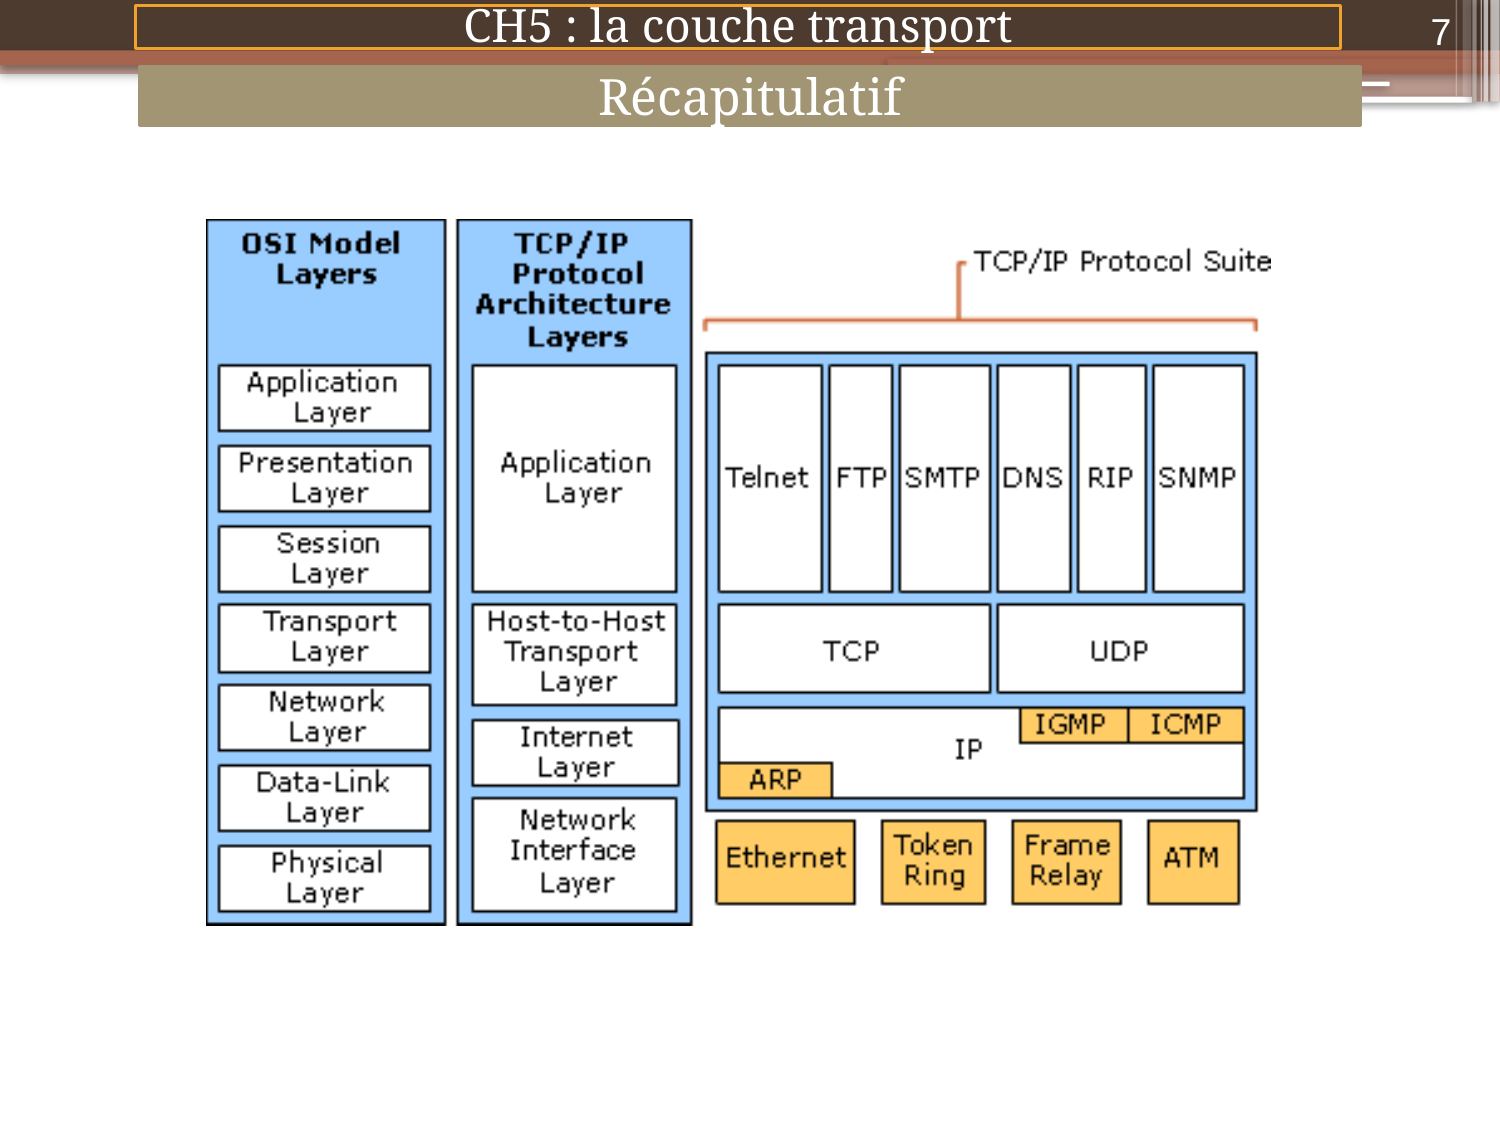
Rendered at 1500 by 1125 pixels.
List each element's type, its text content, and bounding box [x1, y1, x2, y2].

picture [206, 219, 1271, 926]
text_box Récapitulatif [138, 65, 1362, 127]
text_box CH5 : la couche transport [134, 4, 1341, 50]
slide_number 7 [1341, 0, 1466, 61]
